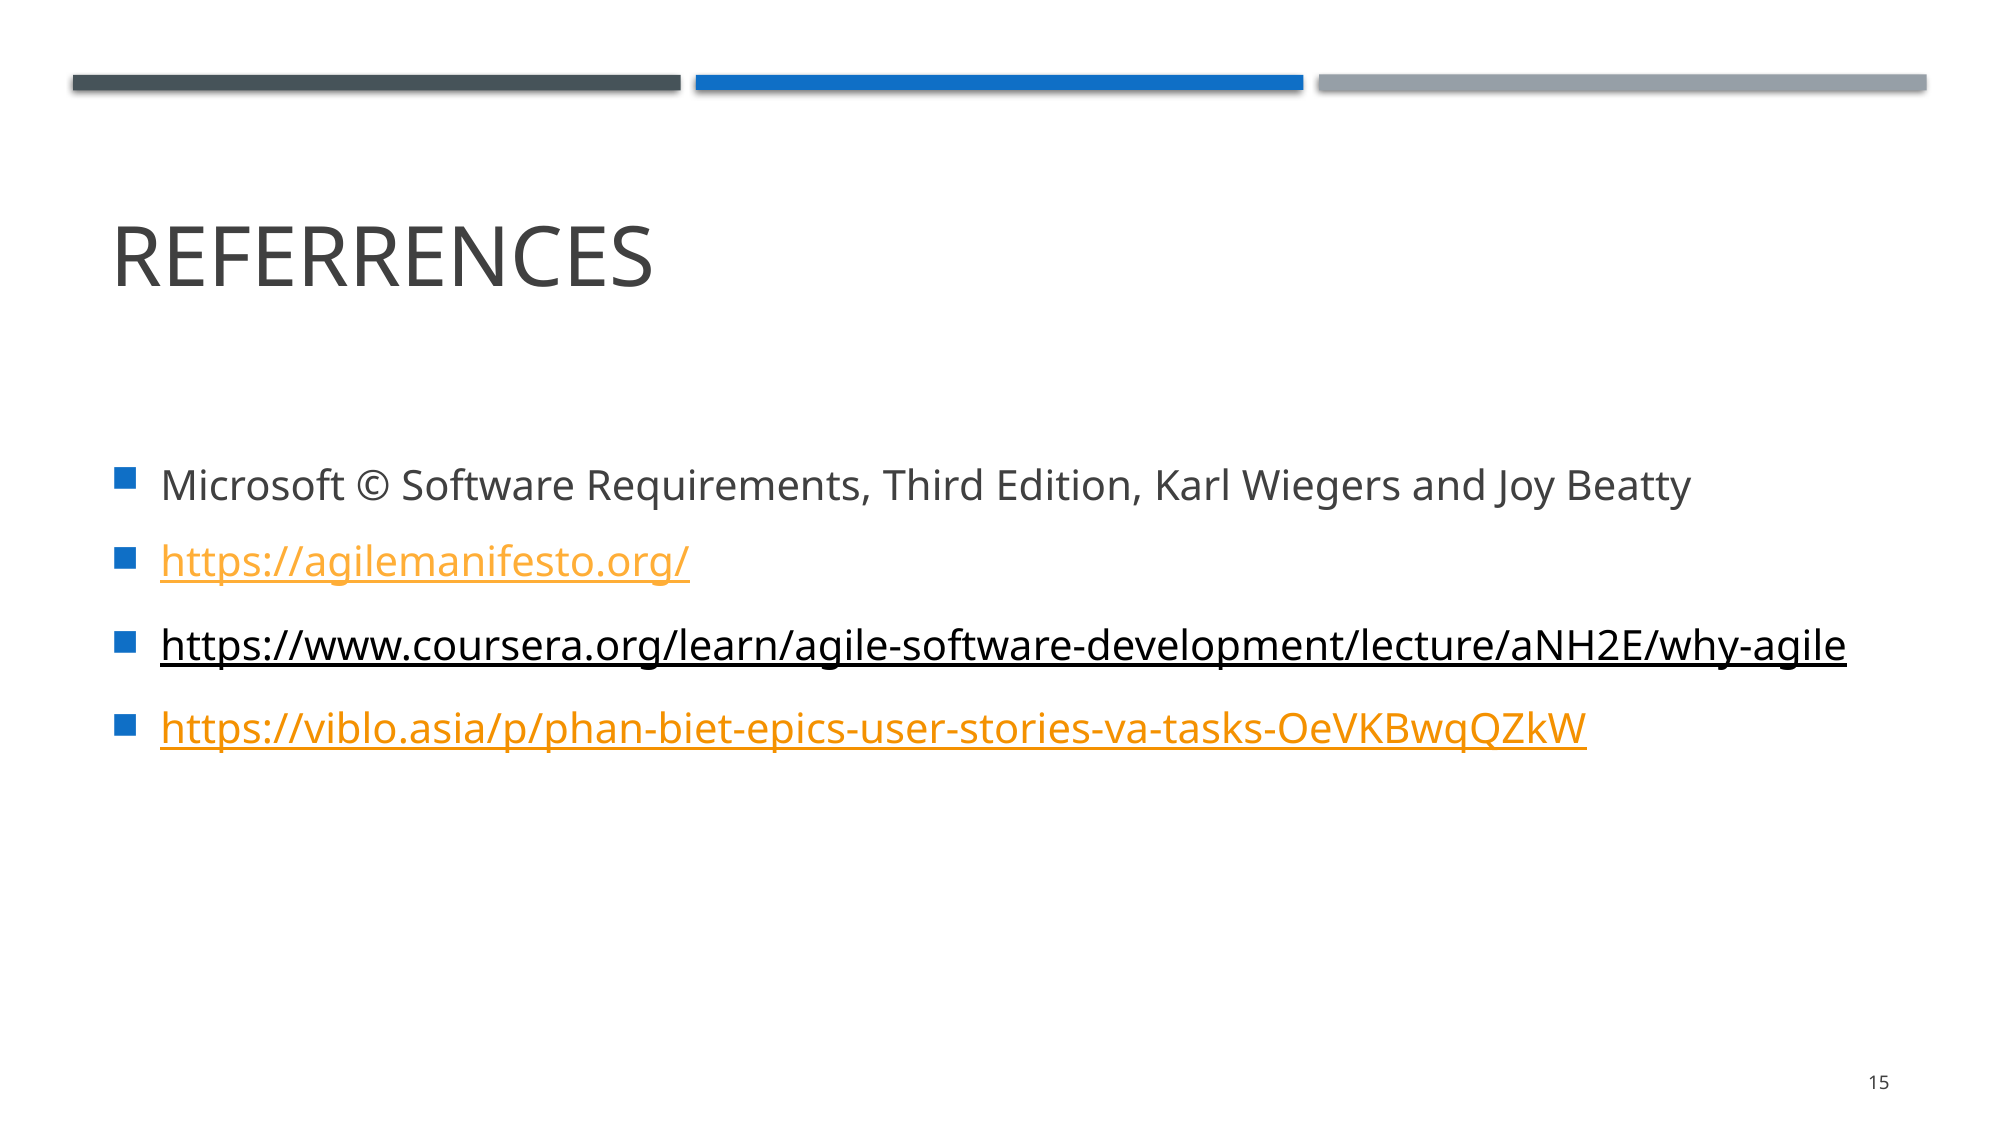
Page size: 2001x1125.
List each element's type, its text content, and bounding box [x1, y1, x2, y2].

title REFERRENCES [95, 115, 1905, 311]
list Microsoft © Software Requirements, Third Edition, Karl Wiegers and Joy Beatty https://agilemanifesto.org/ https://www.coursera.org/learn/agile-software-development/lecture/aNH2E/why-agile https://viblo.asia/p/phan-biet-epics-user-stories-va-tasks-OeVKBwqQZkW [95, 383, 1905, 981]
slide_number 15 [1732, 1053, 1905, 1114]
